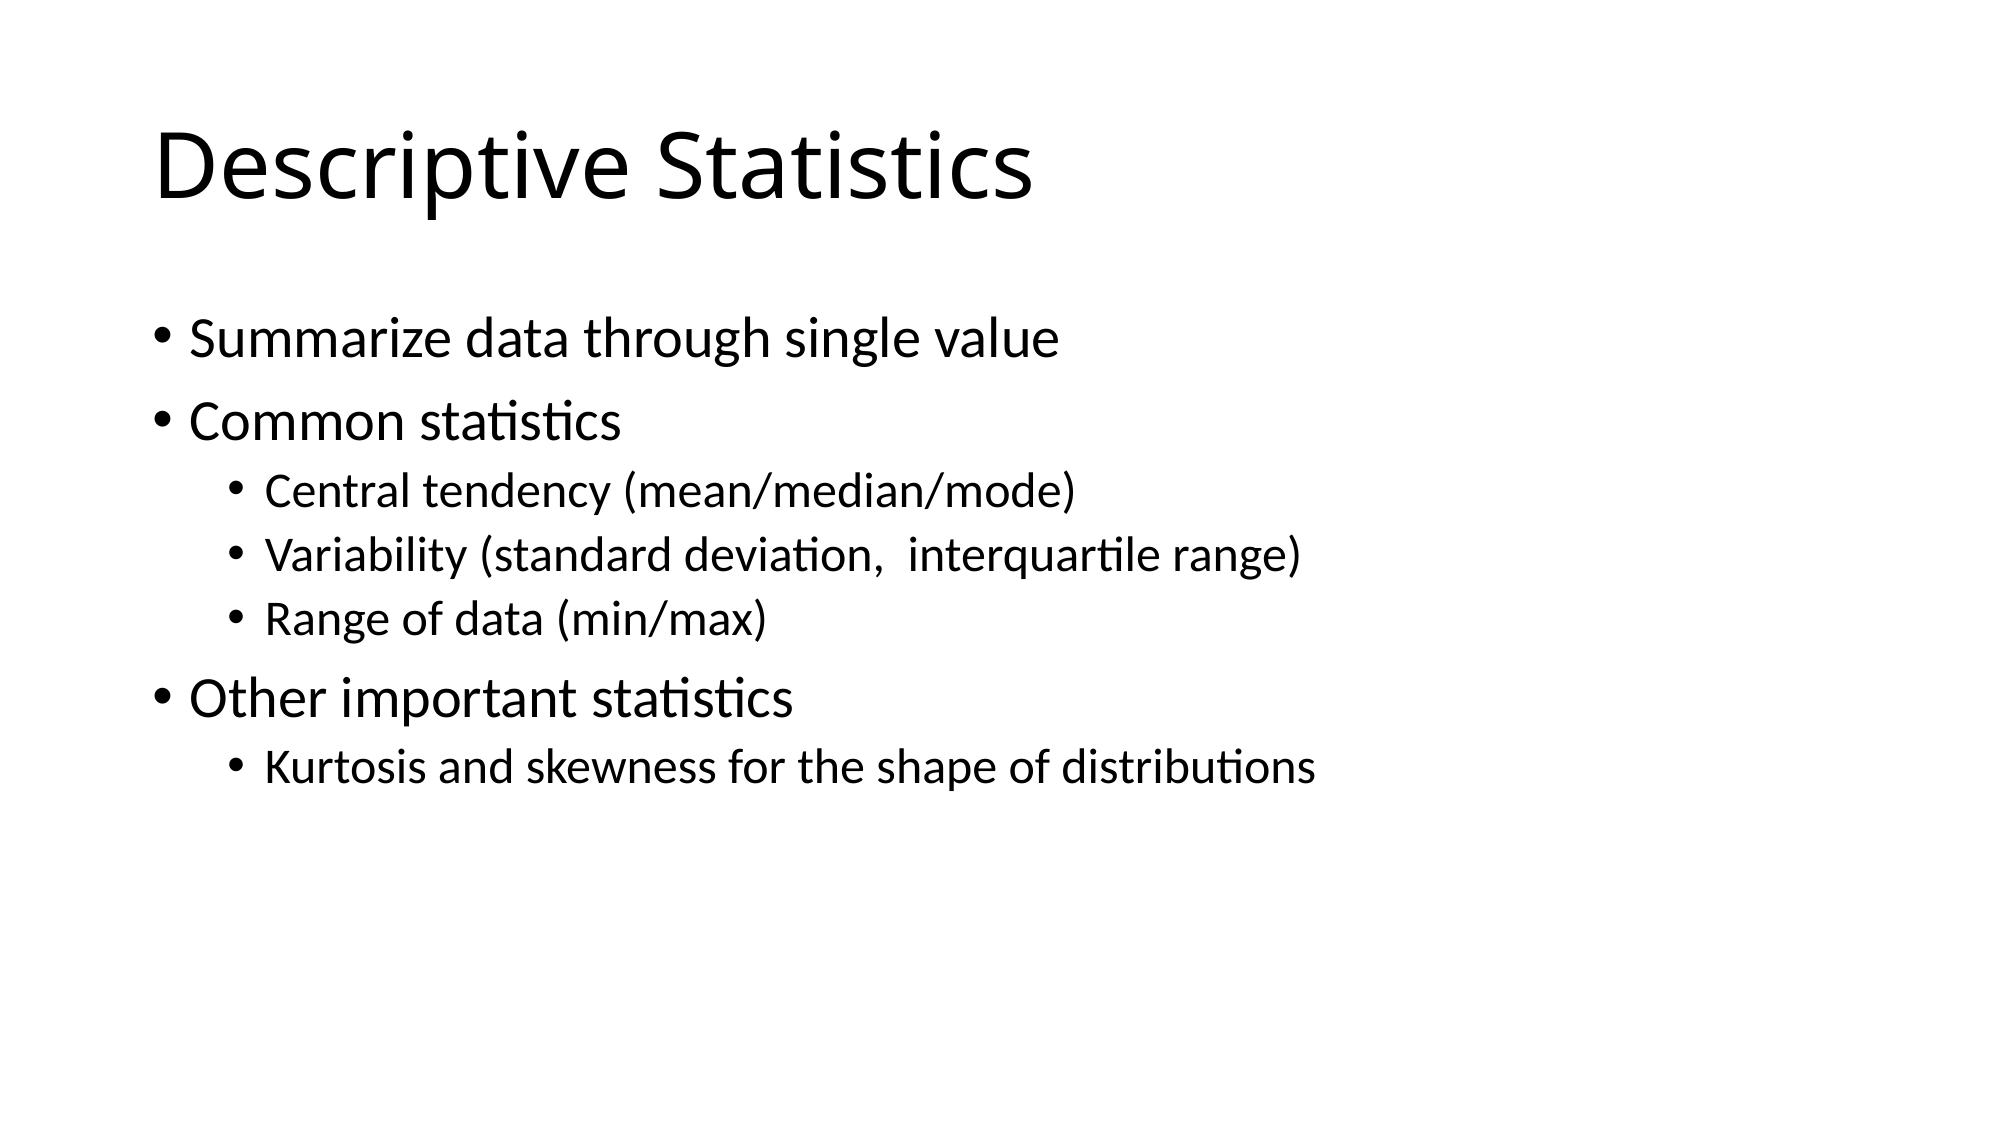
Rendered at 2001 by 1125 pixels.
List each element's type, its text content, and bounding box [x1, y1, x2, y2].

title Descriptive Statistics [137, 59, 1863, 278]
list Summarize data through single value Common statistics Central tendency (mean/median/mode) Variability (standard deviation, interquartile range) Range of data (min/max) Other important statistics Kurtosis and skewness for the shape of distributions [137, 299, 1863, 1014]
